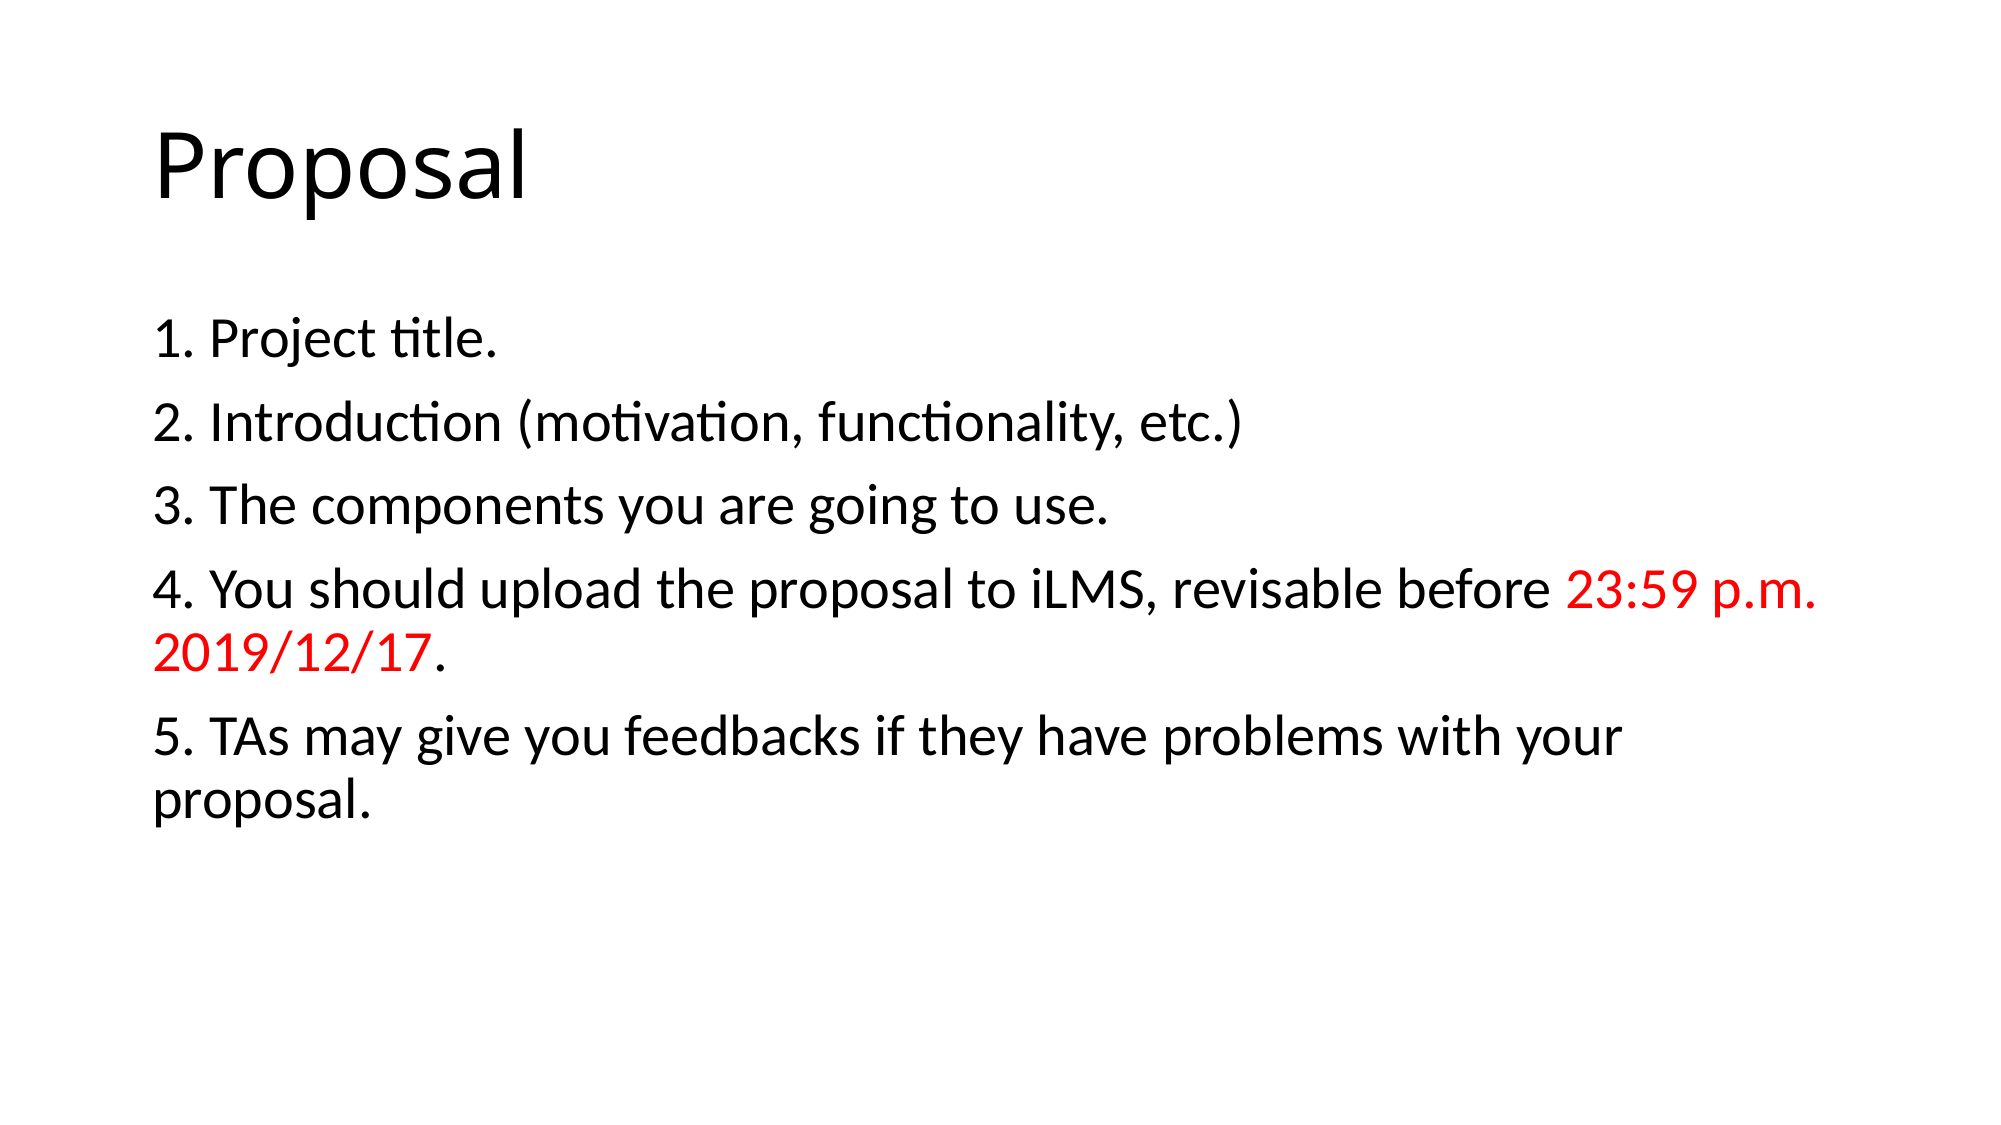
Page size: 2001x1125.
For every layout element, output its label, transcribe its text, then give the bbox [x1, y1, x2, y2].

list 1. Project title. 2. Introduction (motivation, functionality, etc.) 3. The components you are going to use. 4. You should upload the proposal to iLMS, revisable before 23:59 p.m. 2019/12/17. 5. TAs may give you feedbacks if they have problems with your proposal. [137, 299, 1863, 1014]
title Proposal [137, 59, 1863, 278]
